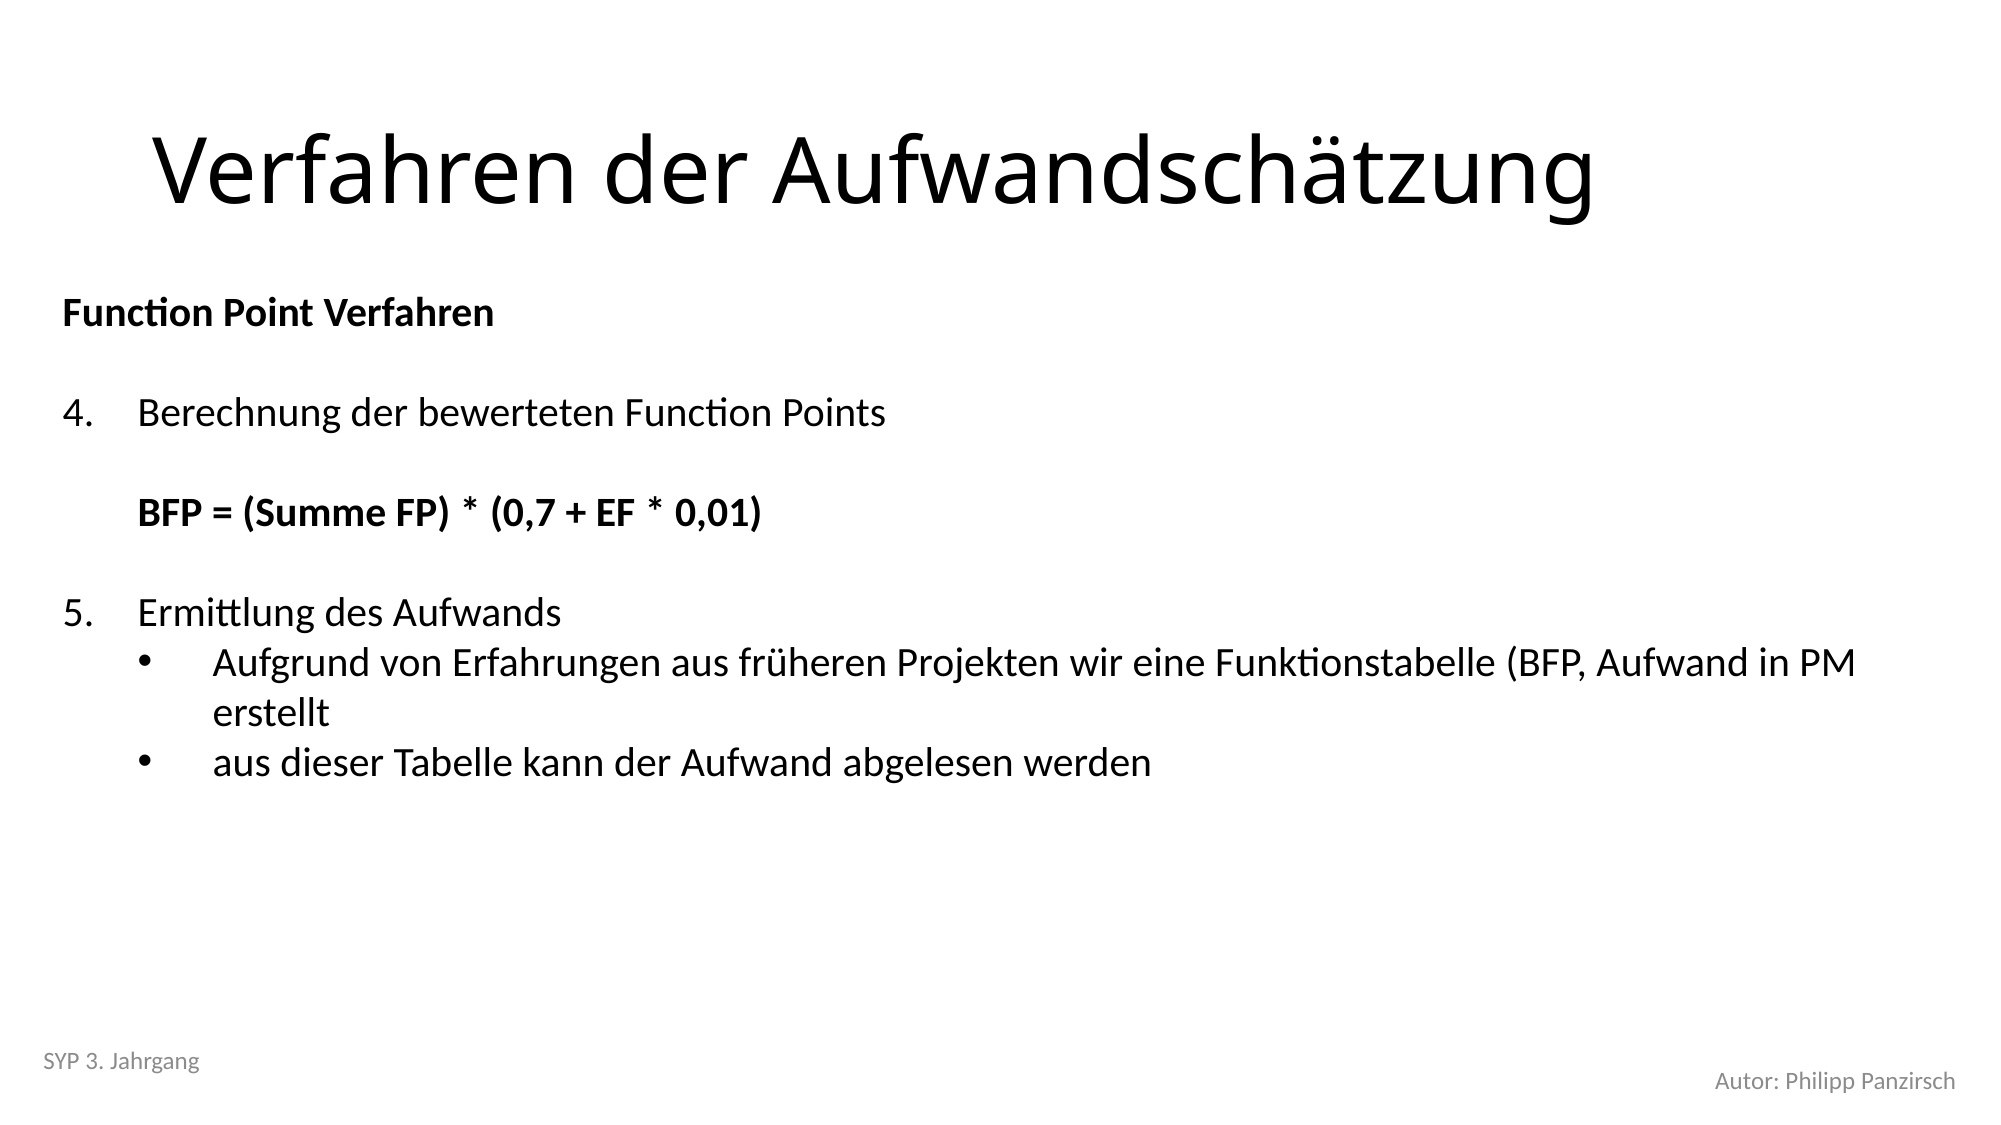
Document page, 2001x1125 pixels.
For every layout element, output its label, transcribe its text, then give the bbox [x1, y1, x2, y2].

footer SYP 3. Jahrgang [28, 1029, 704, 1090]
title Verfahren der Aufwandschätzung [137, 65, 1863, 277]
text_box Function Point Verfahren Berechnung der bewerteten Function Points BFP = (Summe FP) * (0,7 + EF * 0,01) Ermittlung des Aufwands Aufgrund von Erfahrungen aus früheren Projekten wir eine Funktionstabelle (BFP, Aufwand in PM erstellt aus dieser Tabelle kann der Aufwand abgelesen werden [47, 277, 1952, 793]
text_box Autor: Philipp Panzirsch [1296, 1049, 1972, 1110]
